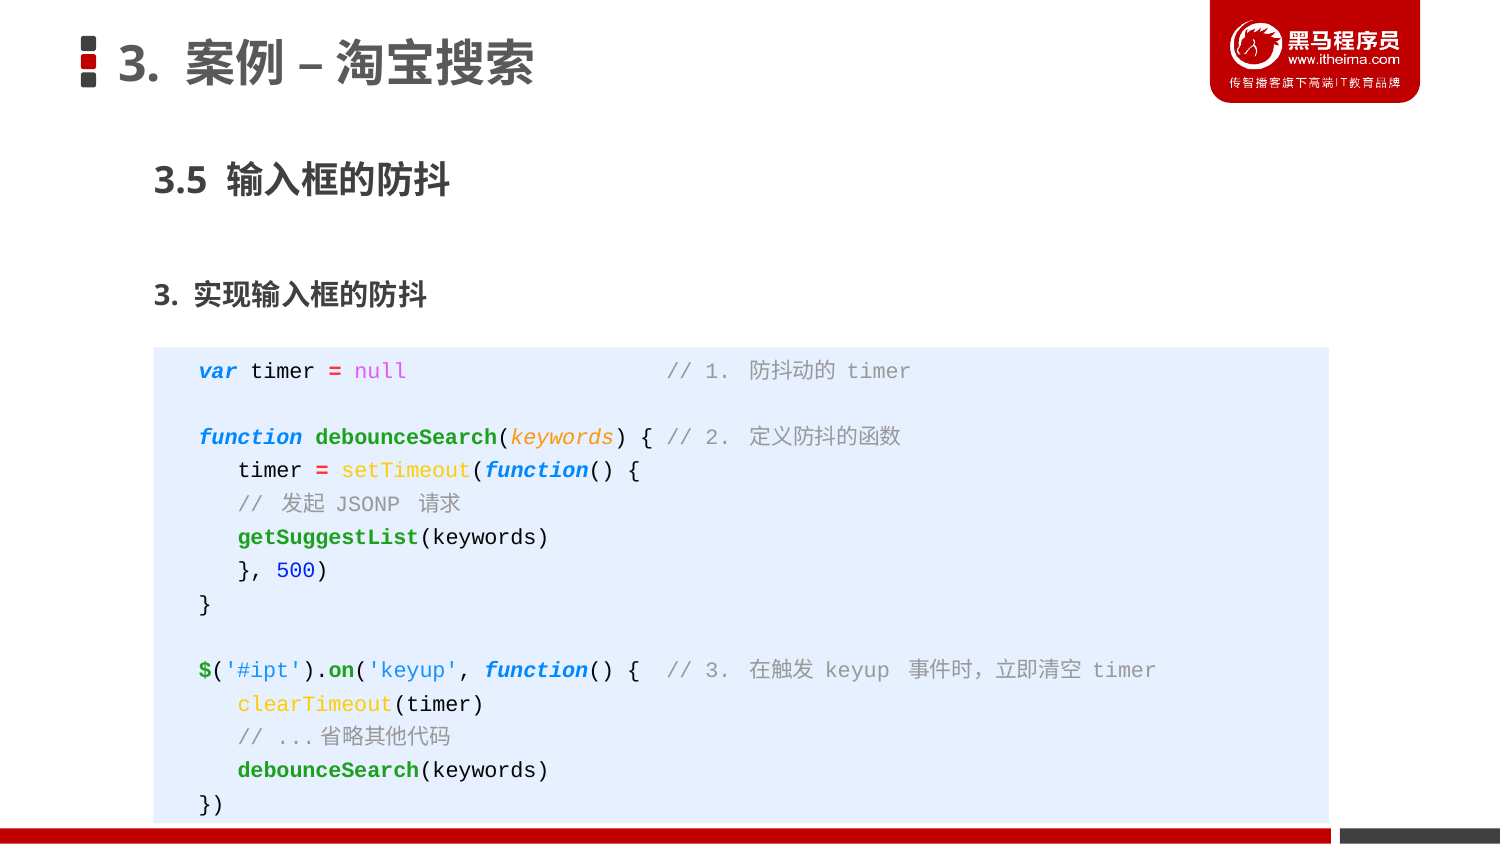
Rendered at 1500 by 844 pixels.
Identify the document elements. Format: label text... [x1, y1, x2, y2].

picture [1211, 11, 1419, 97]
text_box 3. 实现输入框的防抖 [139, 273, 1204, 320]
text_box [152, 346, 1330, 824]
text_box var timer = null // 1. 防抖动的 timer function debounceSearch(keywords) { // 2. 定义防抖的函数 timer = setTimeout(function() { // 发起 JSONP 请求 getSuggestList(keywords) }, 500) } $('#ipt').on('keyup', function() { // 3. 在触发 keyup 事件时，立即清空 timer clearTimeout(timer) // ...省略其他代码 debounceSearch(keywords) }) [170, 341, 1313, 823]
title 3. 案例 – 淘宝搜索 [103, 0, 1209, 130]
list 3.5 输入框的防抖 [139, 153, 1209, 243]
